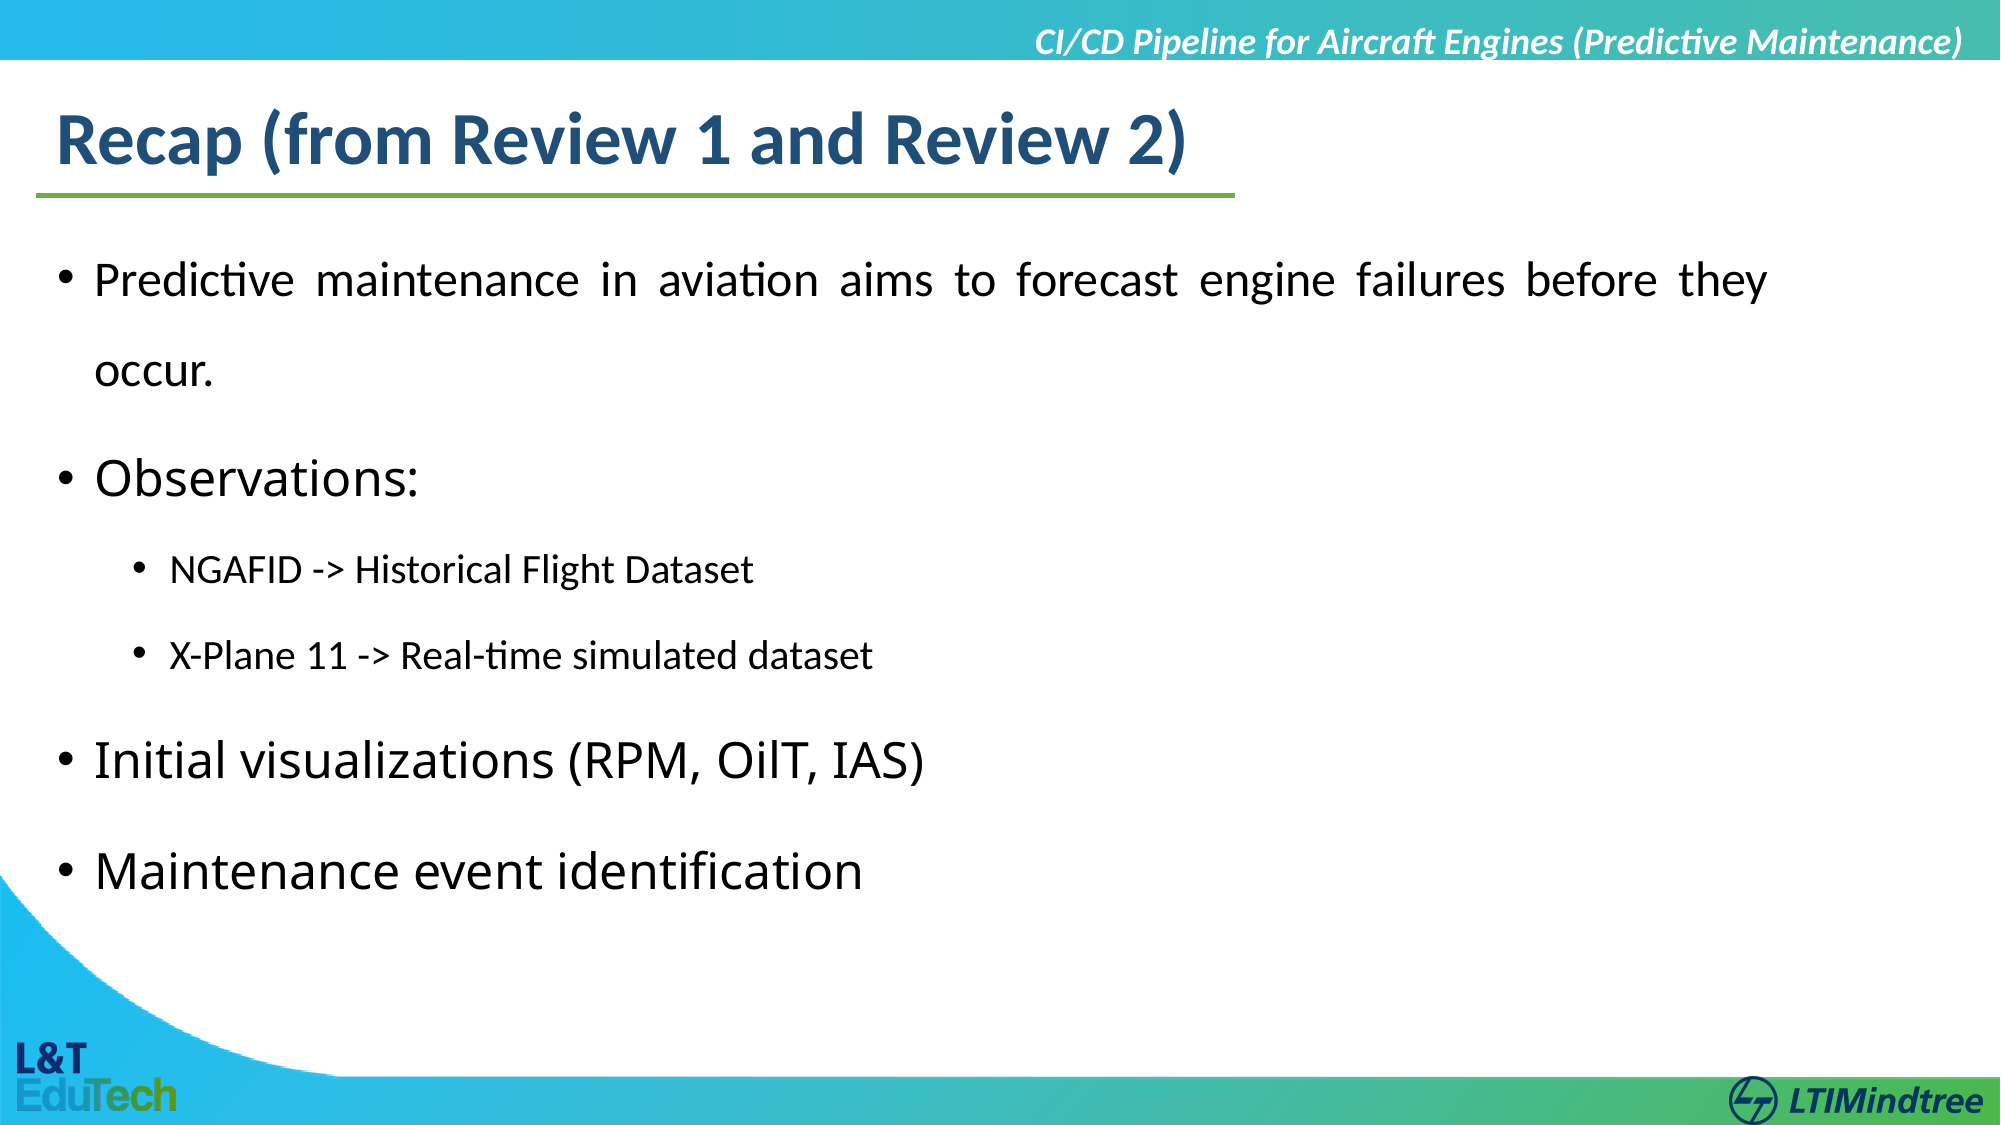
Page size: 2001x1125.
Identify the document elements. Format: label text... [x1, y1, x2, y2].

text_box CI/CD Pipeline for Aircraft Engines (Predictive Maintenance) [999, 9, 2000, 69]
list Predictive maintenance in aviation aims to forecast engine failures before they occur. Observations: NGAFID -> Historical Flight Dataset X-Plane 11 -> Real-time simulated dataset Initial visualizations (RPM, OilT, IAS) Maintenance event identification [41, 208, 1785, 930]
text_box Recap (from Review 1 and Review 2) [41, 82, 1785, 188]
picture [0, 875, 2000, 1125]
